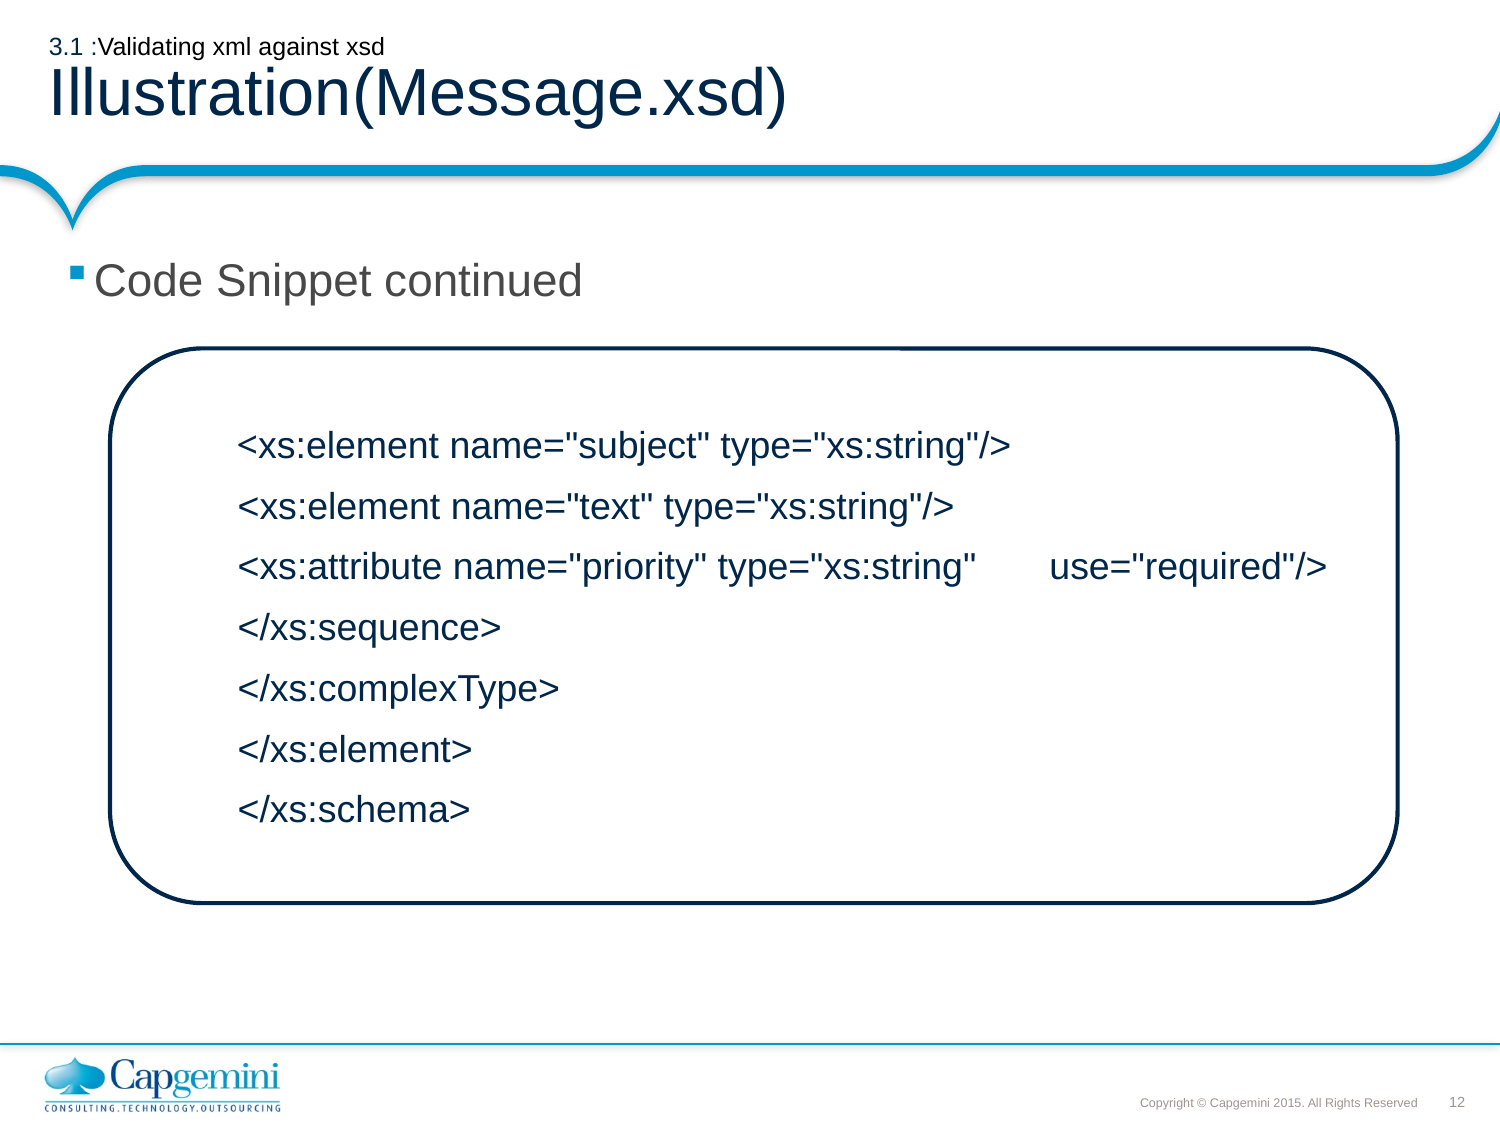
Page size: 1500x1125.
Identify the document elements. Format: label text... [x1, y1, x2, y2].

text_box <xs:element name="subject" type="xs:string"/> <xs:element name="text" type="xs:string"/> <xs:attribute name="priority" type="xs:string" use="required"/> </xs:sequence> </xs:complexType> </xs:element> </xs:schema> [107, 346, 1400, 906]
picture [44, 1056, 281, 1113]
list Code Snippet continued [48, 245, 1500, 1007]
title 3.1 :Validating xml against xsd Illustration(Message.xsd) [0, 0, 1500, 165]
